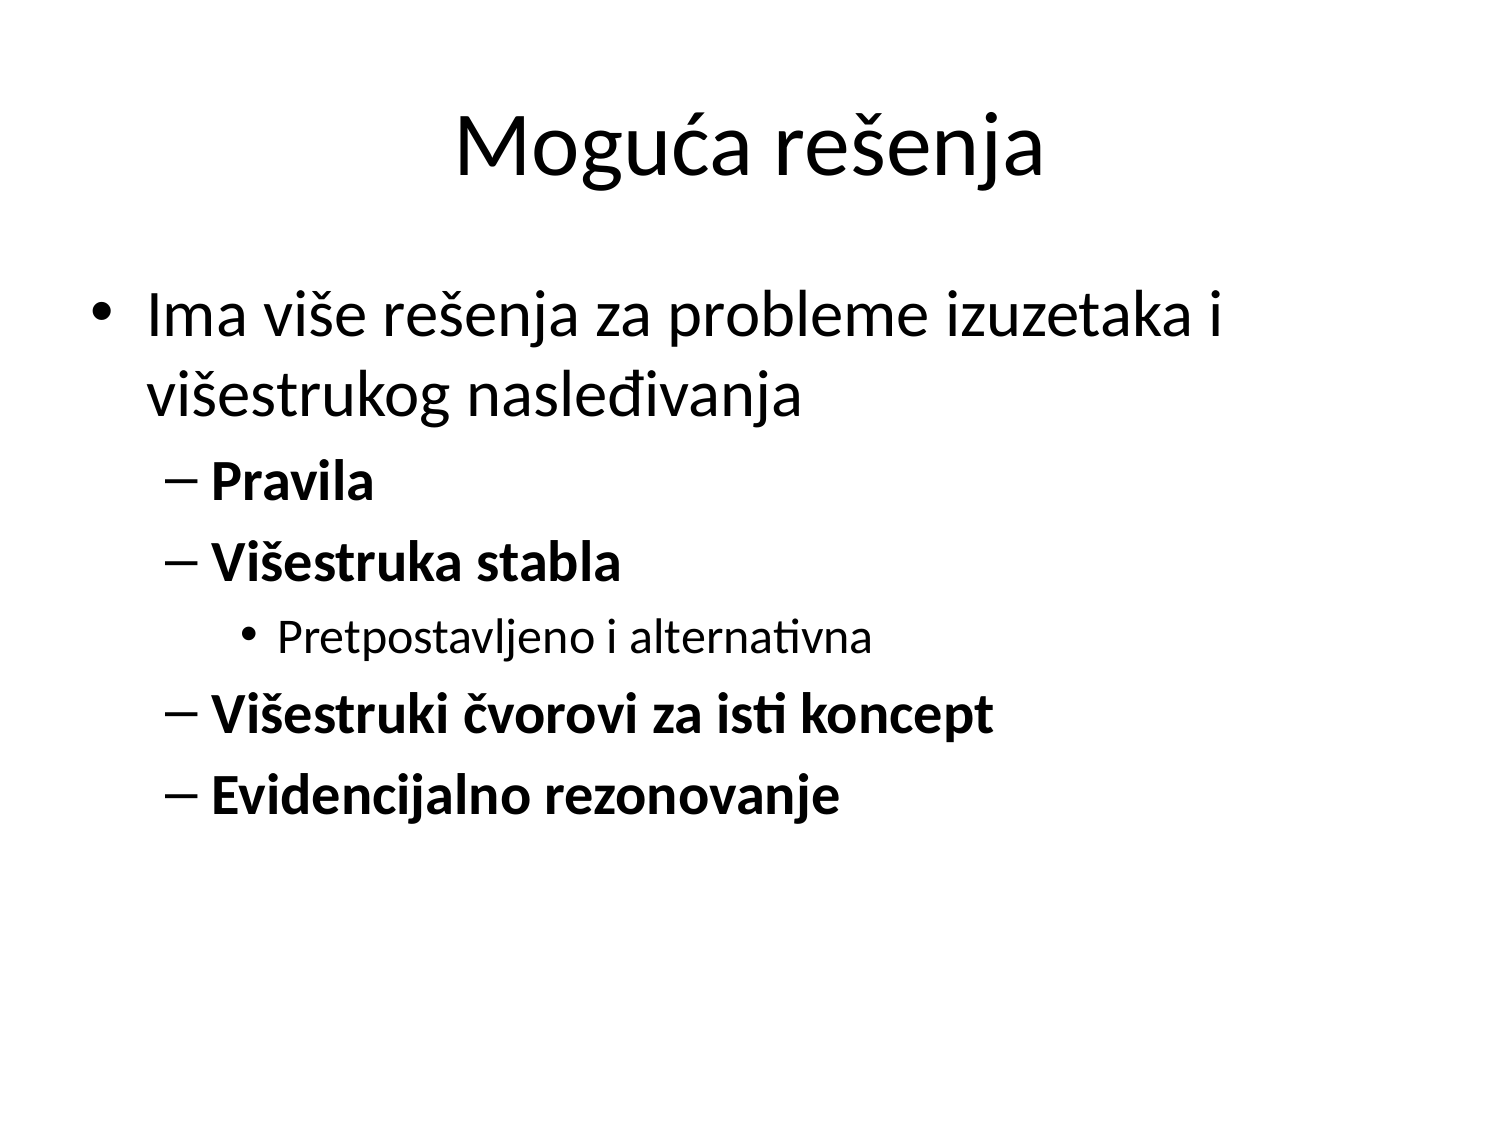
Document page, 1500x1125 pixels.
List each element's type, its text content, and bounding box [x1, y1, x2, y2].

list Ima više rešenja za probleme izuzetaka i višestrukog nasleđivanja Pravila Višestruka stabla Pretpostavljeno i alternativna Višestruki čvorovi za isti koncept Evidencijalno rezonovanje [75, 262, 1425, 1005]
title Moguća rešenja [75, 45, 1425, 233]
